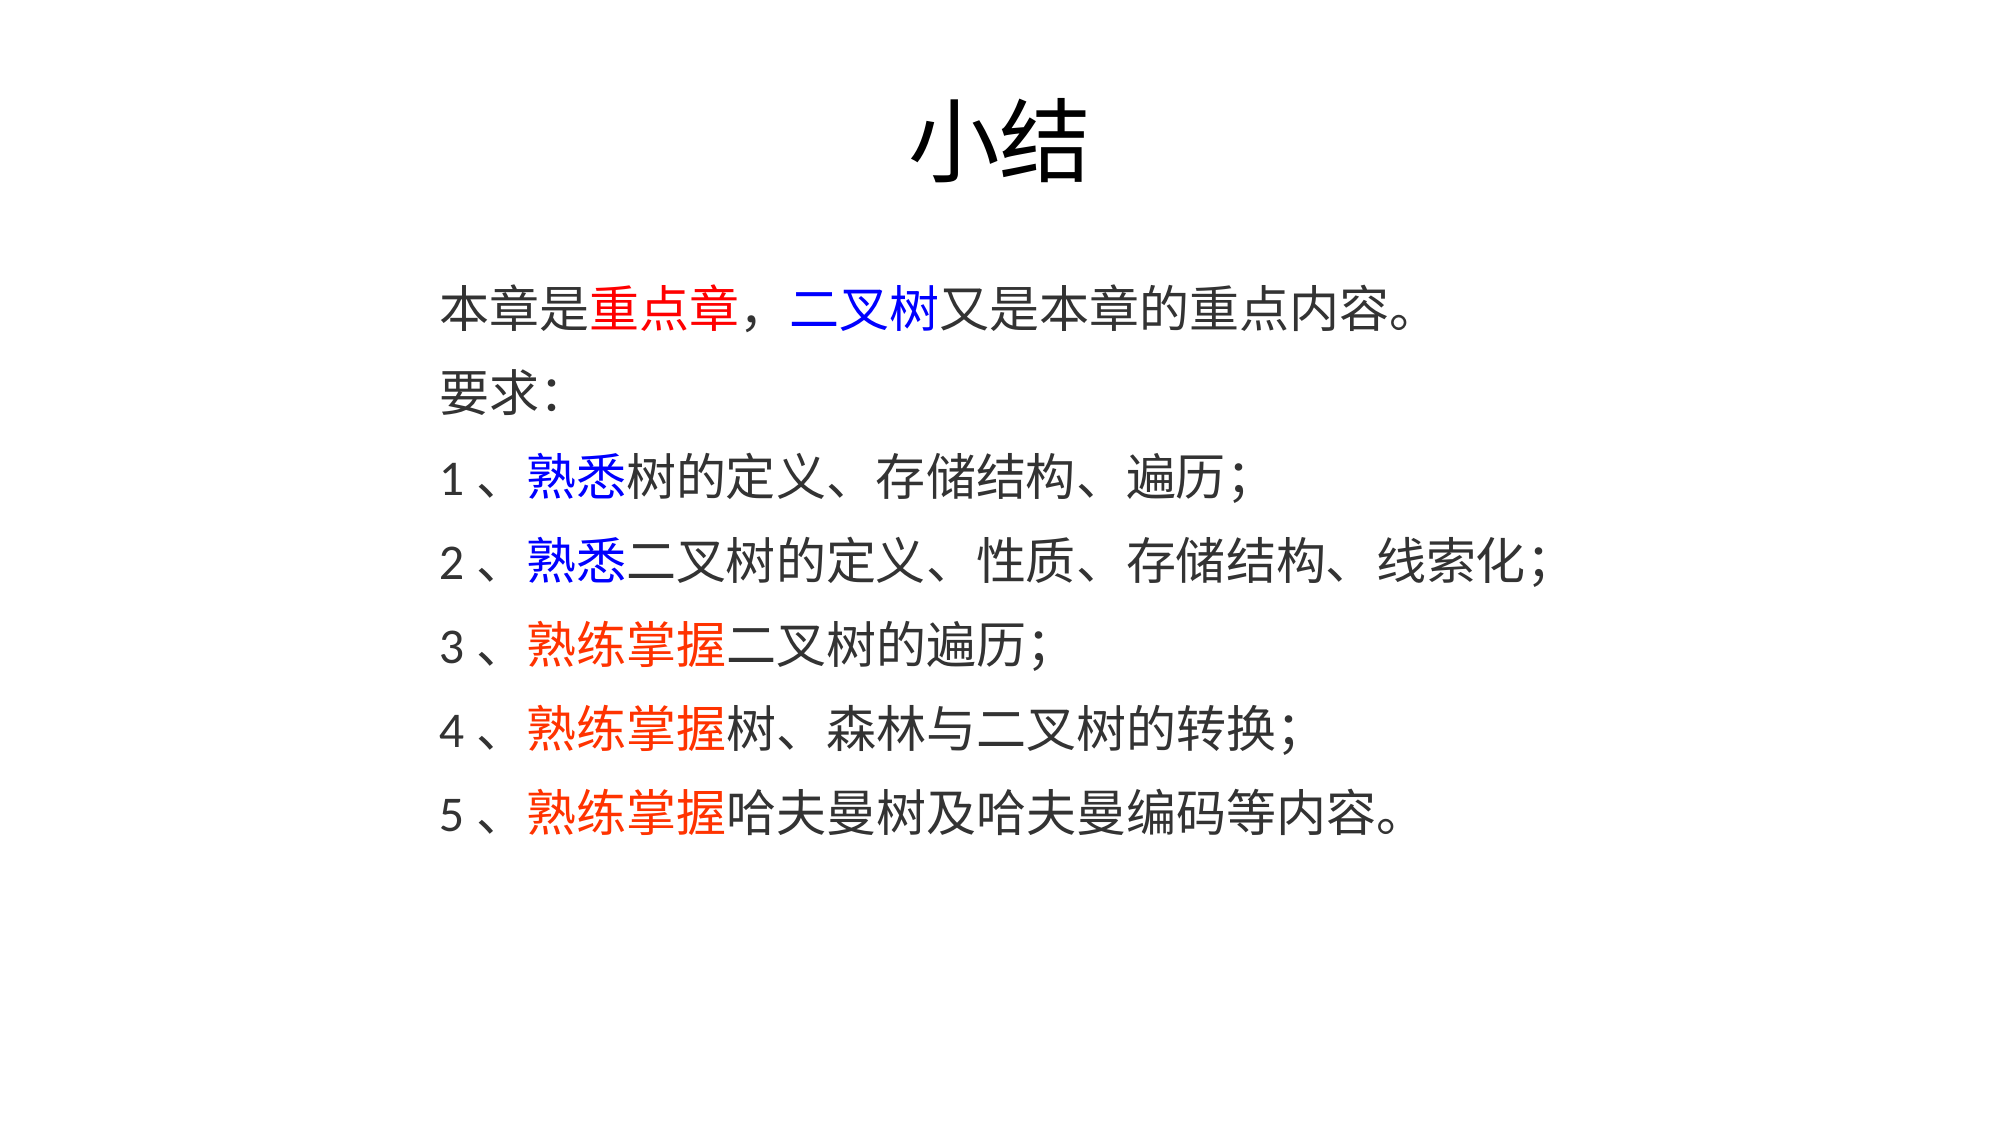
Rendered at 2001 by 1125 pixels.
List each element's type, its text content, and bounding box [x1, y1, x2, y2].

text_box 本章是重点章，二叉树又是本章的重点内容。 要求： 1、熟悉树的定义、存储结构、遍历； 2、熟悉二叉树的定义、性质、存储结构、线索化； 3、熟练掌握二叉树的遍历； 4、熟练掌握树、森林与二叉树的转换； 5、熟练掌握哈夫曼树及哈夫曼编码等内容。 [322, 245, 1603, 849]
title 小结 [99, 45, 1900, 233]
